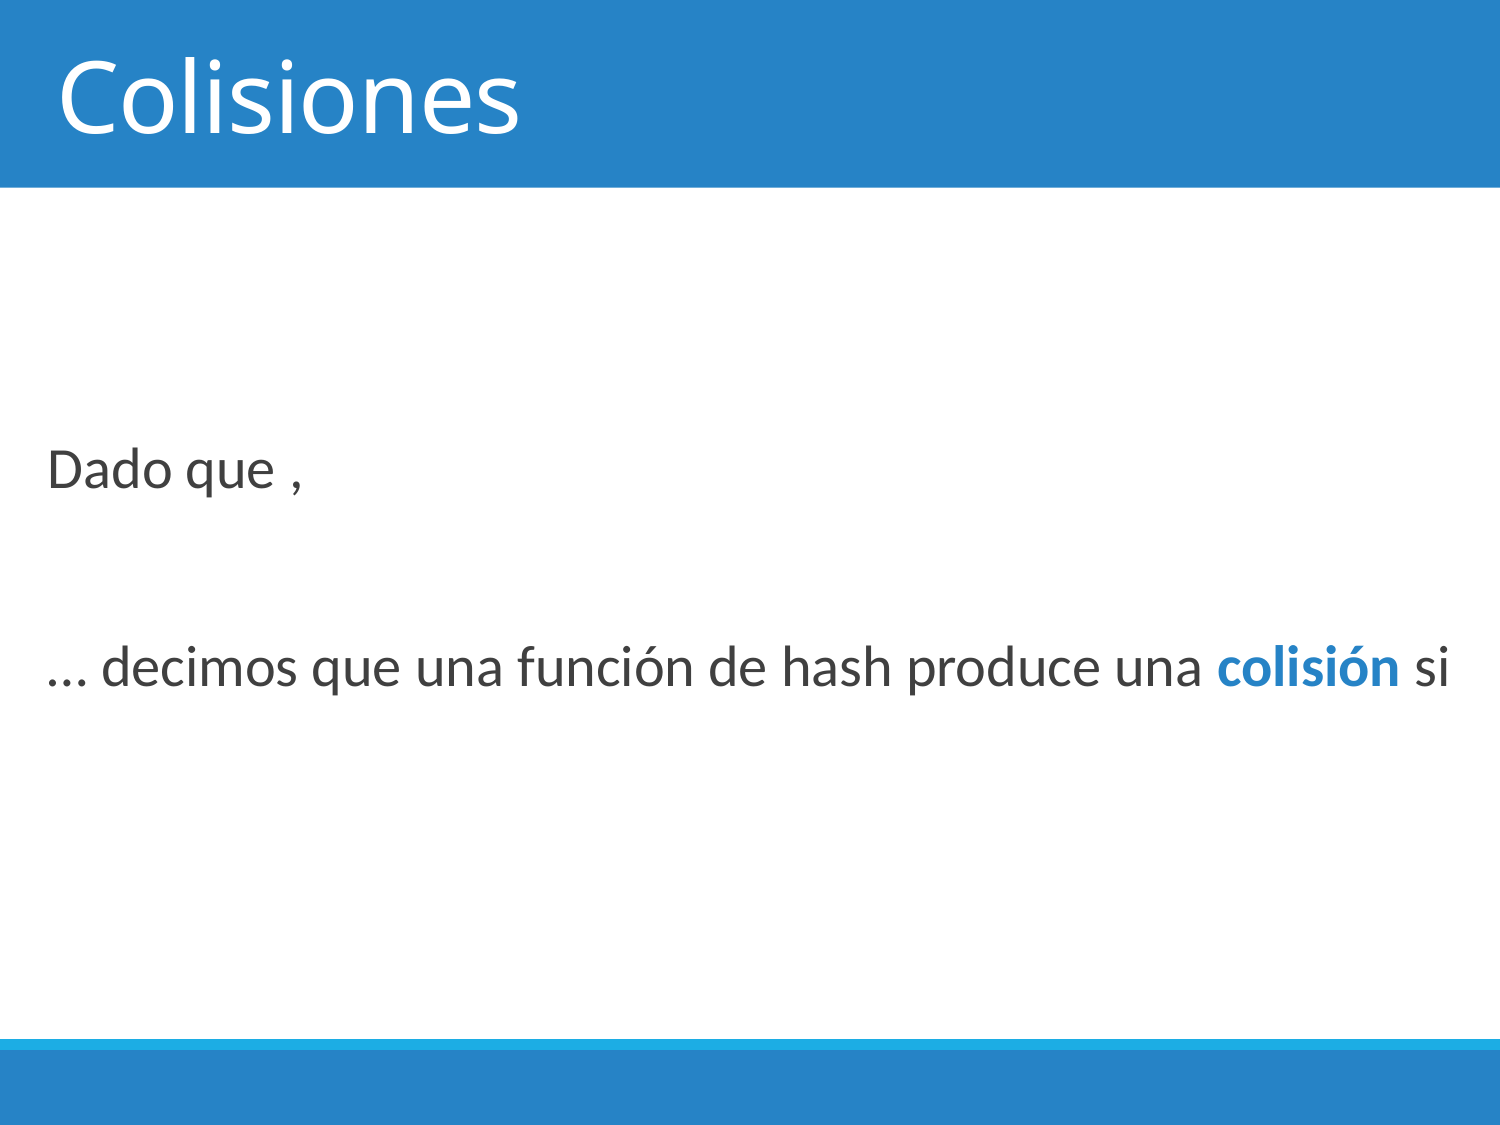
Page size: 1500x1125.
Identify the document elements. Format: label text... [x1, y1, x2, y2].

title Colisiones [41, 0, 1459, 188]
